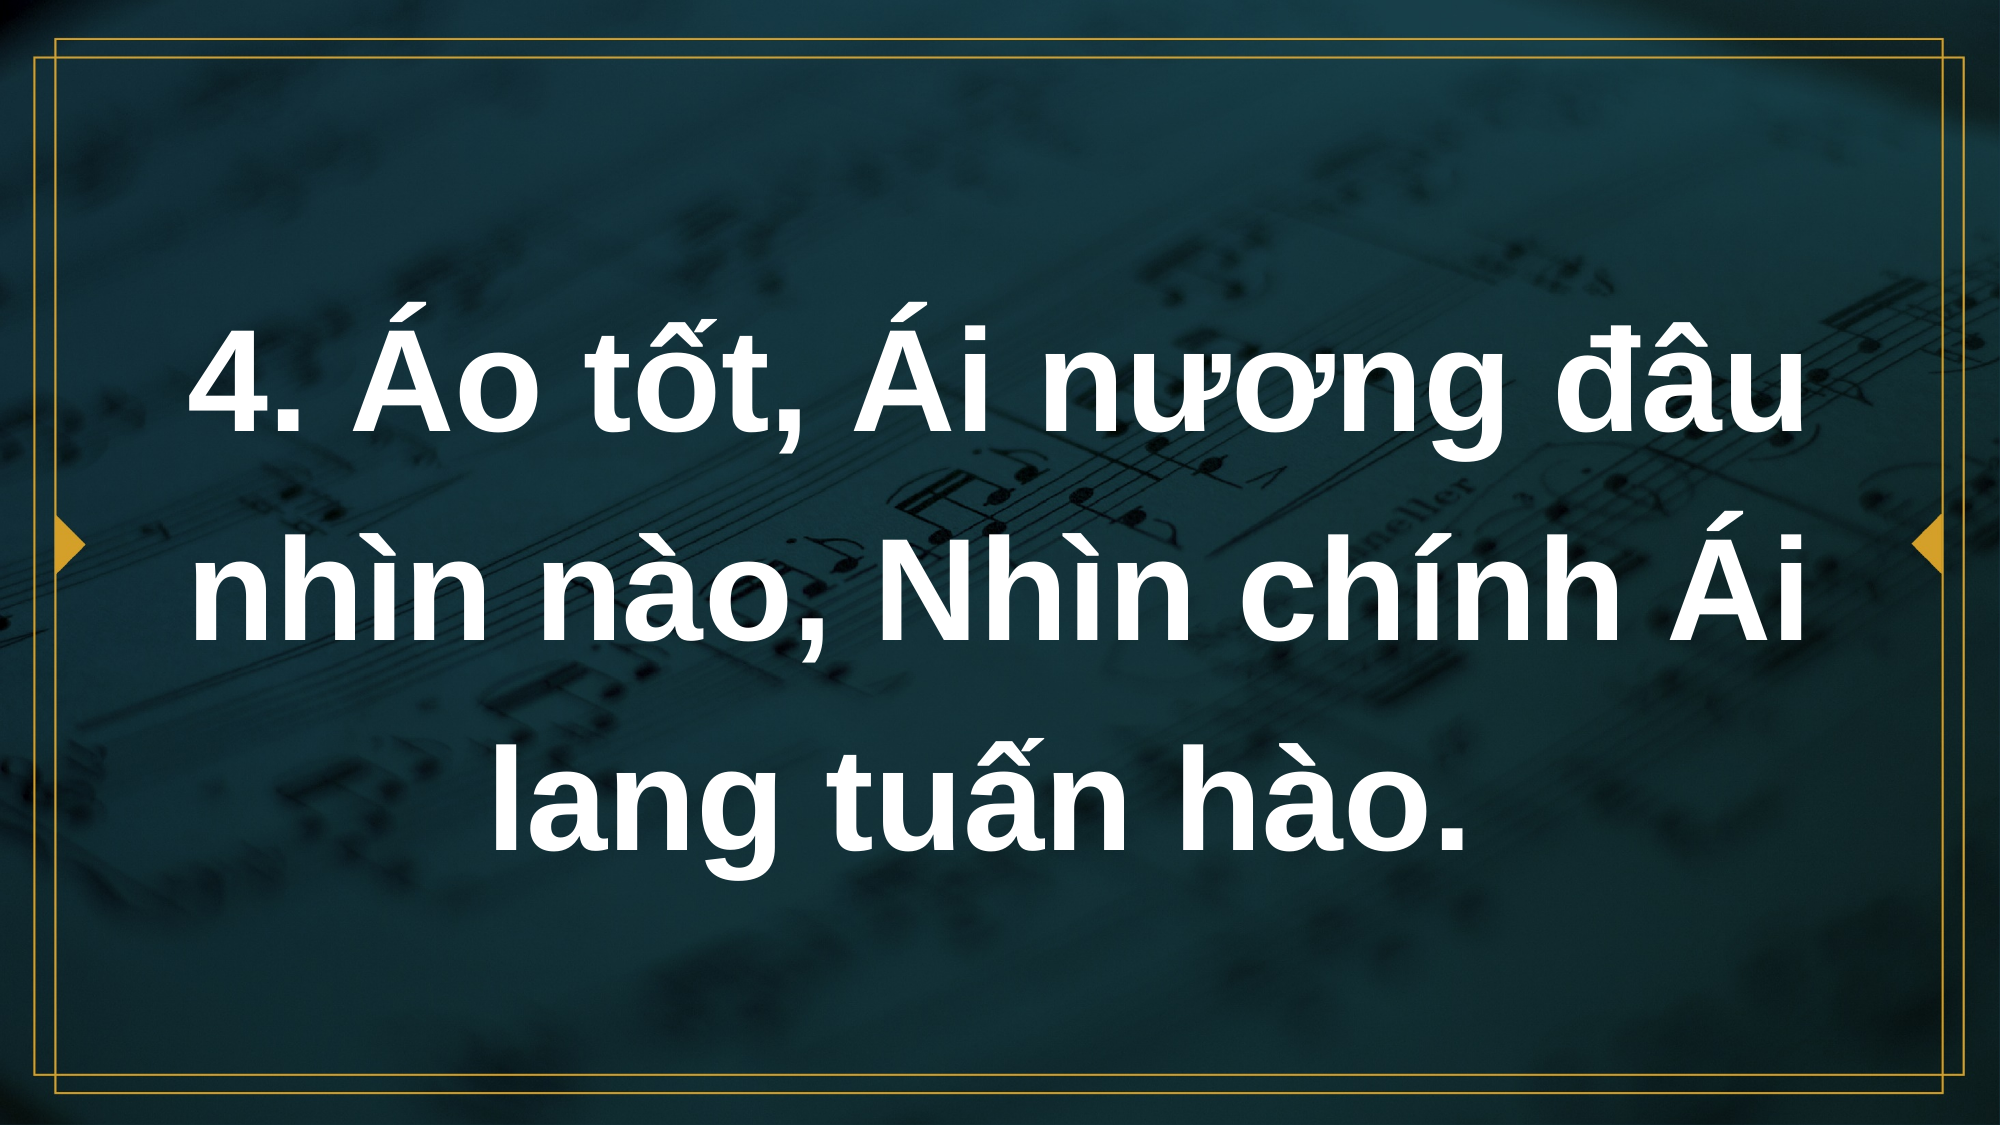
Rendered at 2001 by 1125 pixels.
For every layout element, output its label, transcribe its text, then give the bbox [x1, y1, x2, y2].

picture [0, 0, 2000, 1125]
title 4. Áo tốt, Ái nương đâu nhìn nào, Nhìn chính Ái lang tuấn hào. [55, 53, 1945, 1077]
